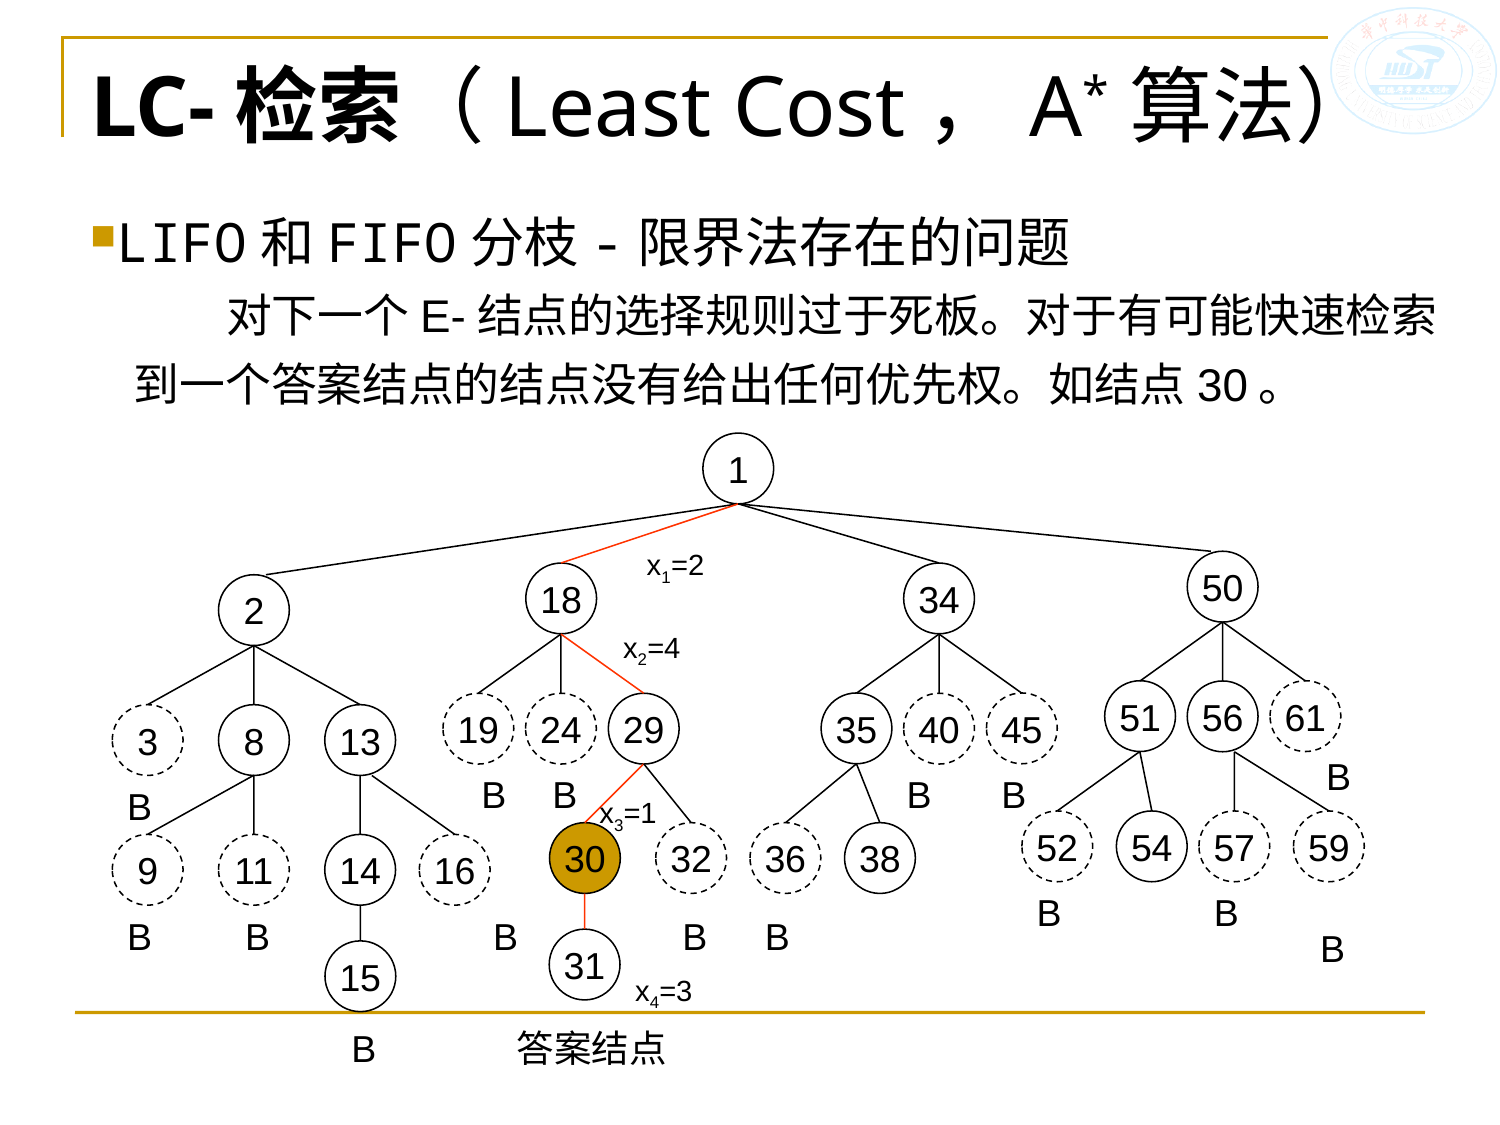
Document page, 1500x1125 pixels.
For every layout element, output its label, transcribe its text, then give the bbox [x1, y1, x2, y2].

list LIFO和FIFO分枝-限界法存在的问题 对下一个E-结点的选择规则过于死板。对于有可能快速检索到一个答案结点的结点没有给出任何优先权。如结点30。 [75, 184, 1471, 386]
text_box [111, 432, 1418, 1079]
title LC-检索（Least Cost，A*算法） [75, 45, 1425, 184]
